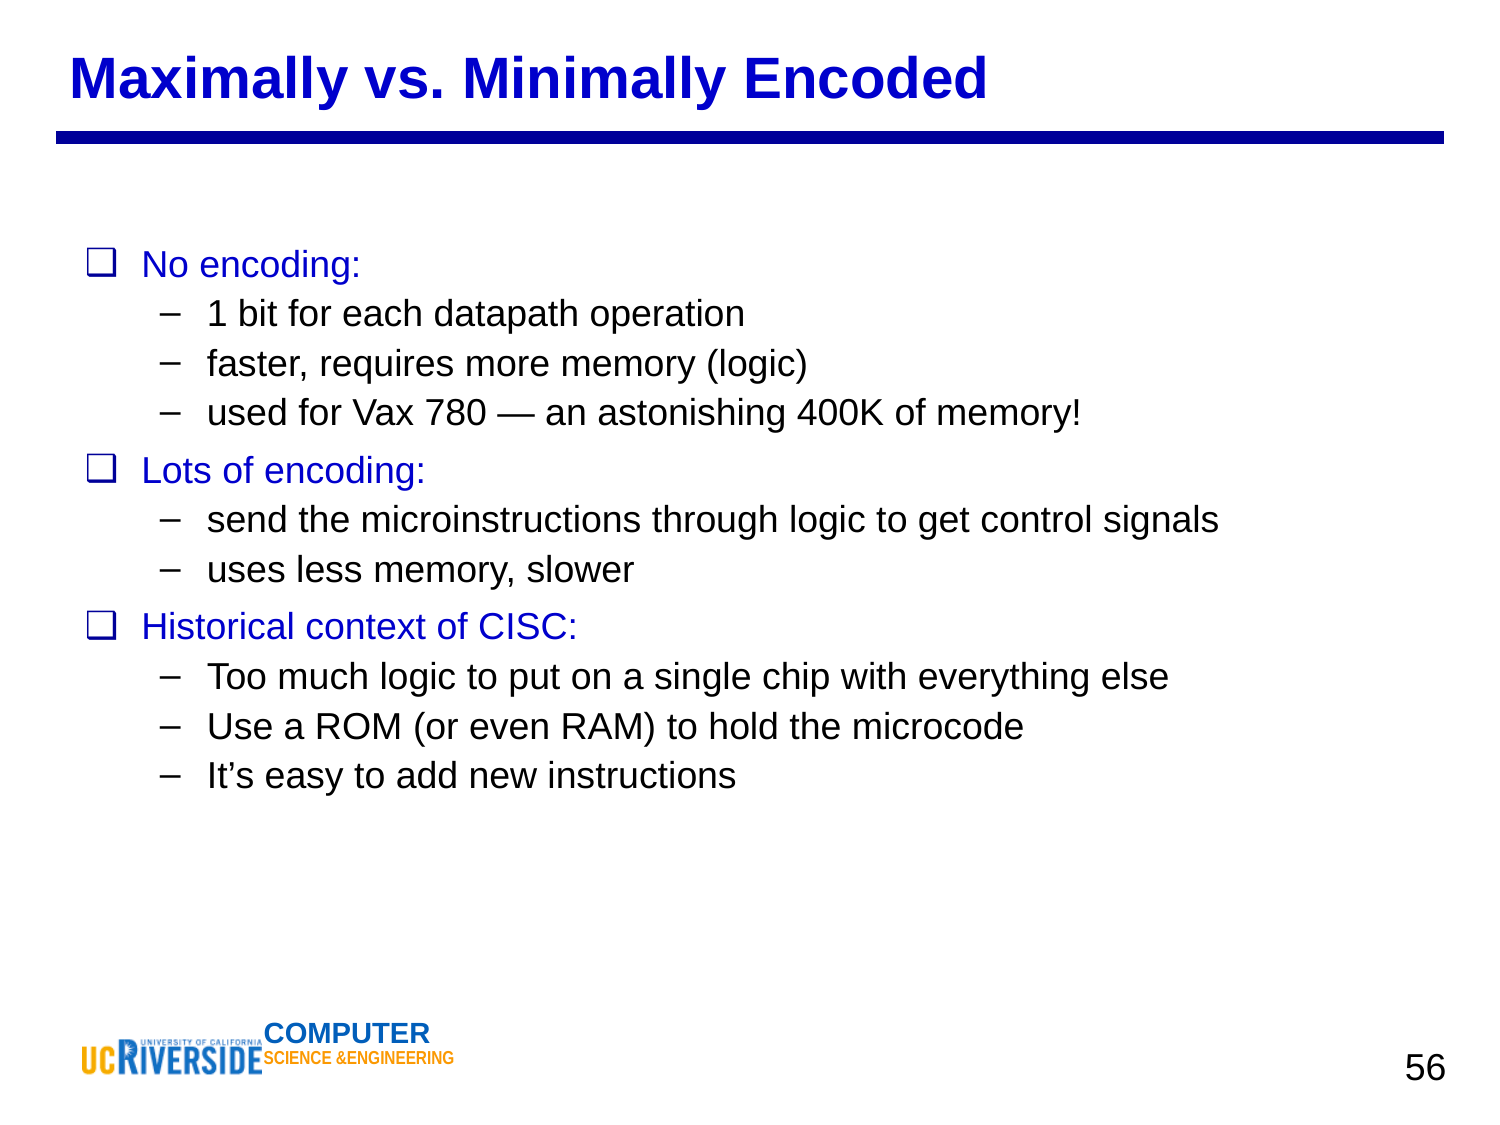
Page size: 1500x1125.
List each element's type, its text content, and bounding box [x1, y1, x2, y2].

picture [82, 1025, 262, 1089]
list No encoding: 1 bit for each datapath operation faster, requires more memory (logic) used for Vax 780 — an astonishing 400K of memory! Lots of encoding: send the microinstructions through logic to get control signals uses less memory, slower Historical context of CISC: Too much logic to put on a single chip with everything else Use a ROM (or even RAM) to hold the microcode It’s easy to add new instructions [77, 227, 1373, 973]
title Maximally vs. Minimally Encoded [62, 24, 1313, 125]
slide_number ‹#› [1397, 1035, 1457, 1125]
